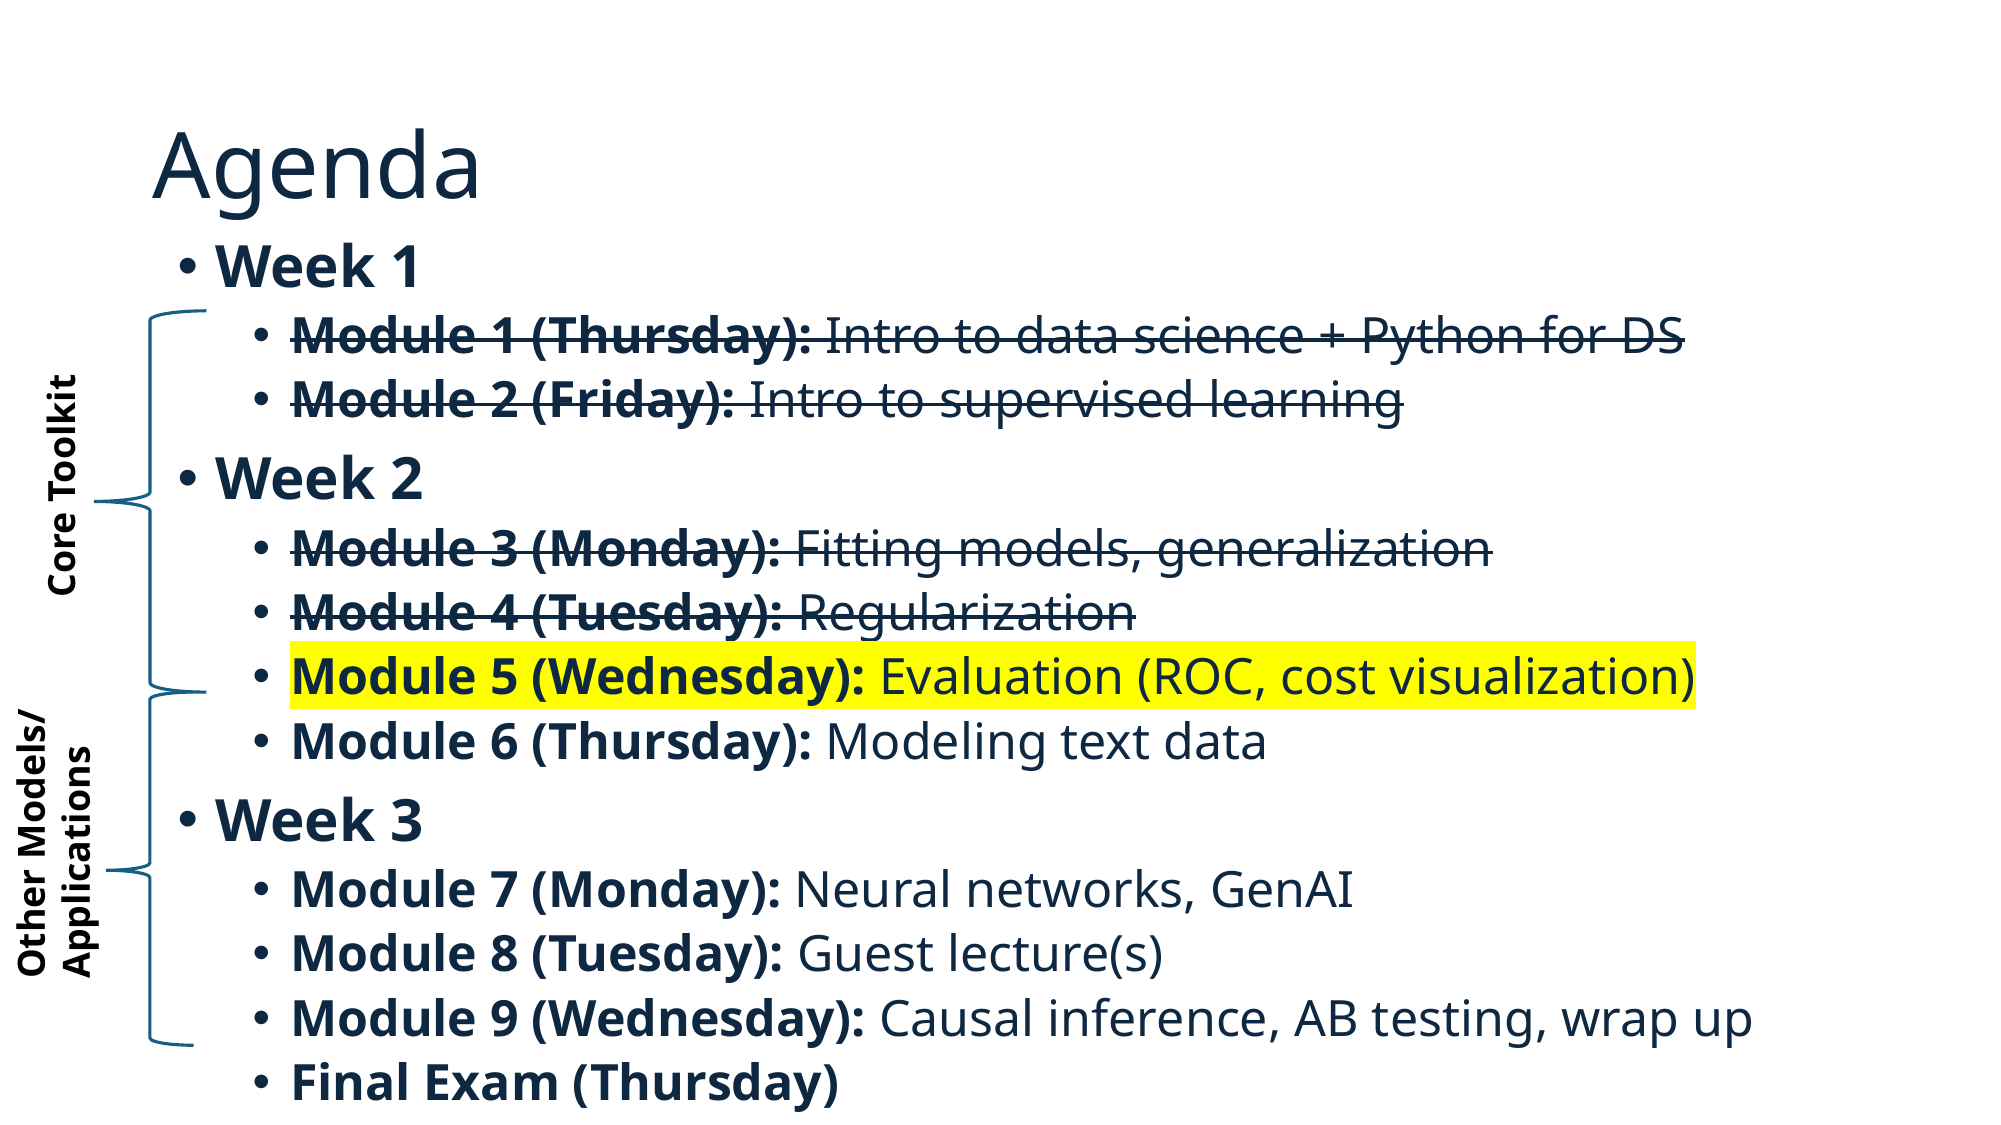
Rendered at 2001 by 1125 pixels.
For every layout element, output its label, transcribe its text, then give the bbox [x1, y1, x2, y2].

text_box [93, 309, 207, 694]
text_box Other Models/ Applications [0, 675, 105, 994]
title Agenda [137, 59, 1863, 278]
text_box Core Toolkit [30, 129, 91, 613]
text_box Week 1 Module 1 (Thursday): Intro to data science + Python for DS Module 2 (Friday): Intro to supervised learning Week 2 Module 3 (Monday): Fitting models, generalization Module 4 (Tuesday): Regularization Module 5 (Wednesday): Evaluation (ROC, cost visualization) Module 6 (Thursday): Modeling text data Week 3 Module 7 (Monday): Neural networks, GenAI Module 8 (Tuesday): Guest lecture(s) Module 9 (Wednesday): Causal inference, AB testing, wrap up Final Exam (Thursday) [162, 229, 1888, 944]
text_box [105, 690, 194, 1047]
